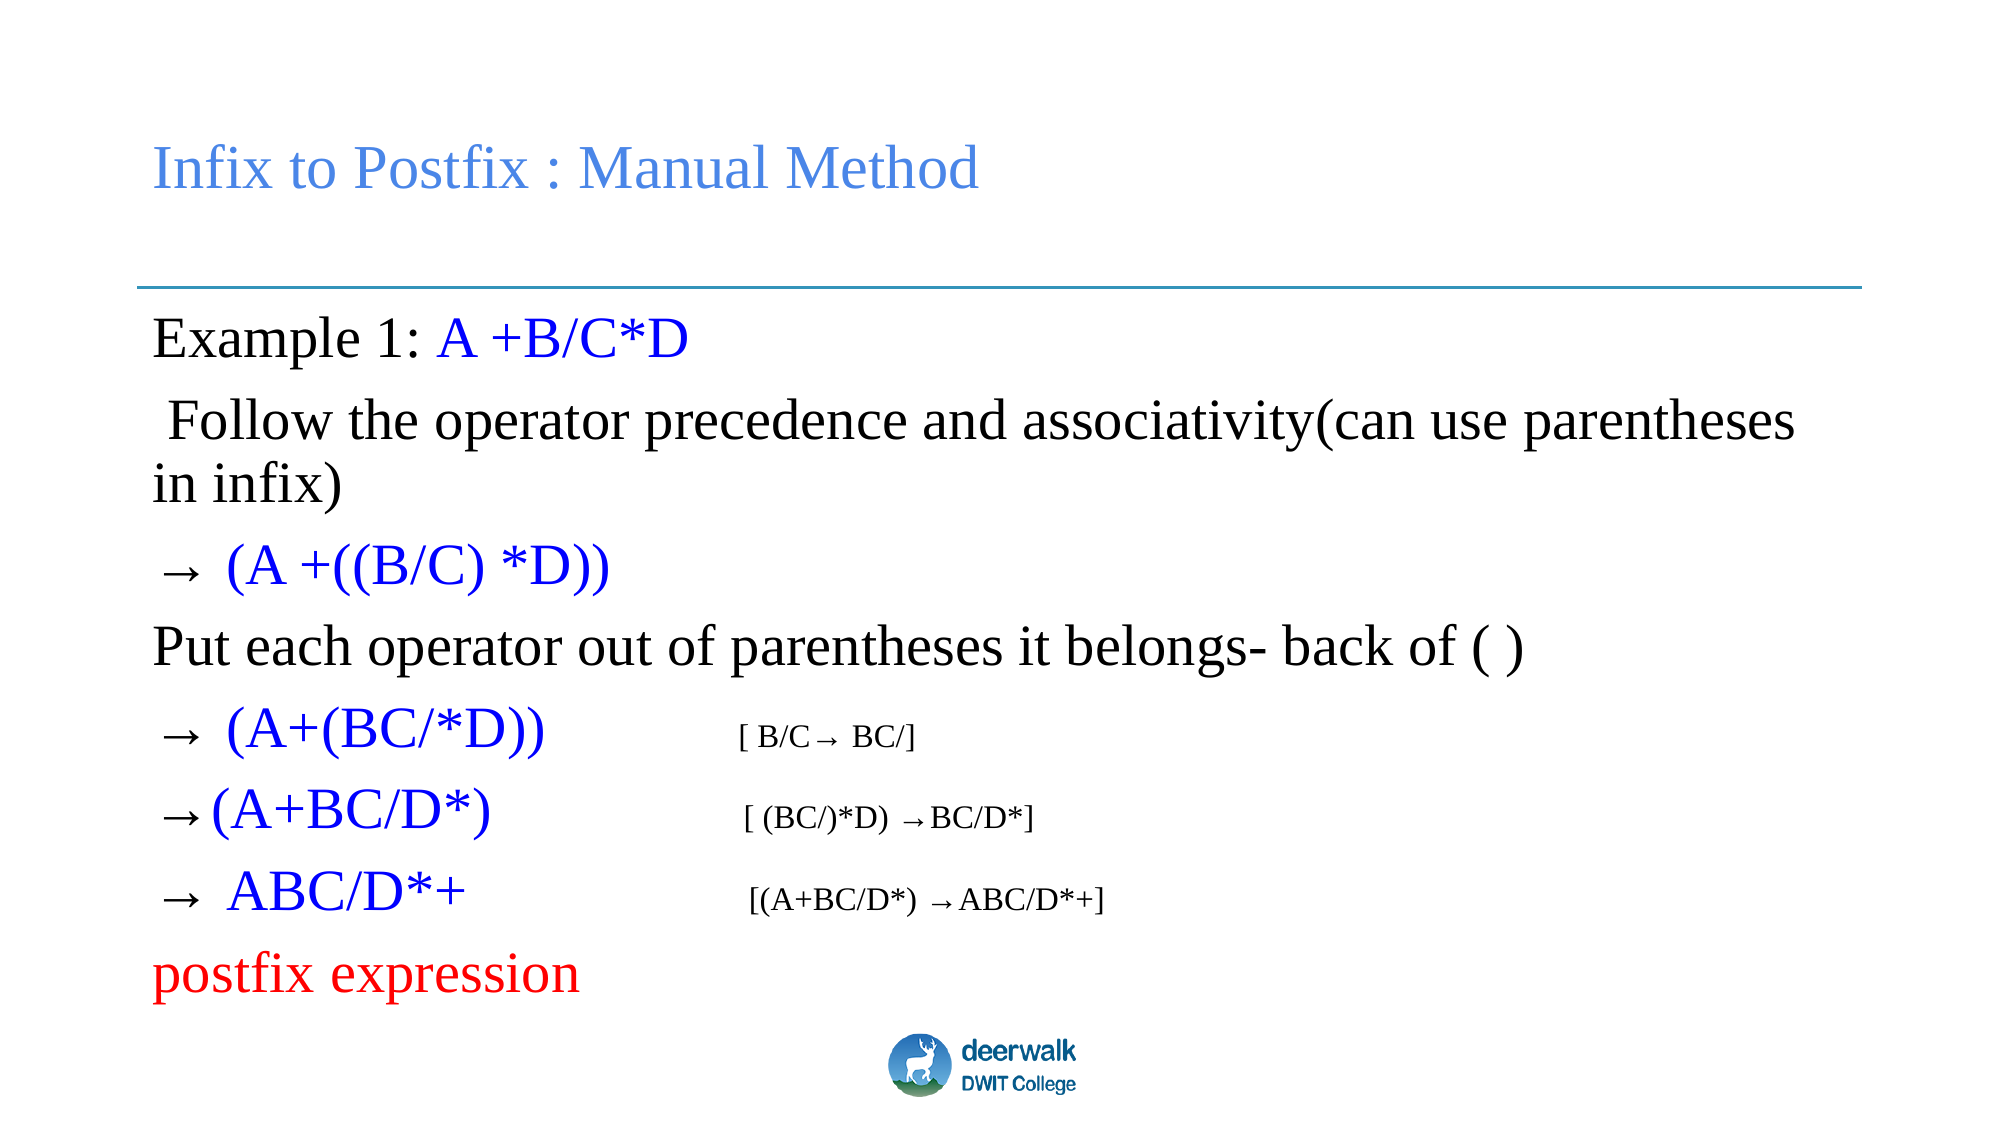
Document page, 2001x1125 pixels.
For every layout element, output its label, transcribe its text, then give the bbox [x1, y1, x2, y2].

title Infix to Postfix : Manual Method [137, 59, 1863, 278]
picture [873, 1014, 1103, 1120]
list Example 1: A +B/C*D Follow the operator precedence and associativity(can use parentheses in infix) → (A +((B/C) *D)) Put each operator out of parentheses it belongs- back of ( ) → (A+(BC/*D)) [ B/C→ BC/] →(A+BC/D*) [ (BC/)*D) →BC/D*] → ABC/D*+ [(A+BC/D*) →ABC/D*+] postfix expression [137, 299, 1863, 1014]
